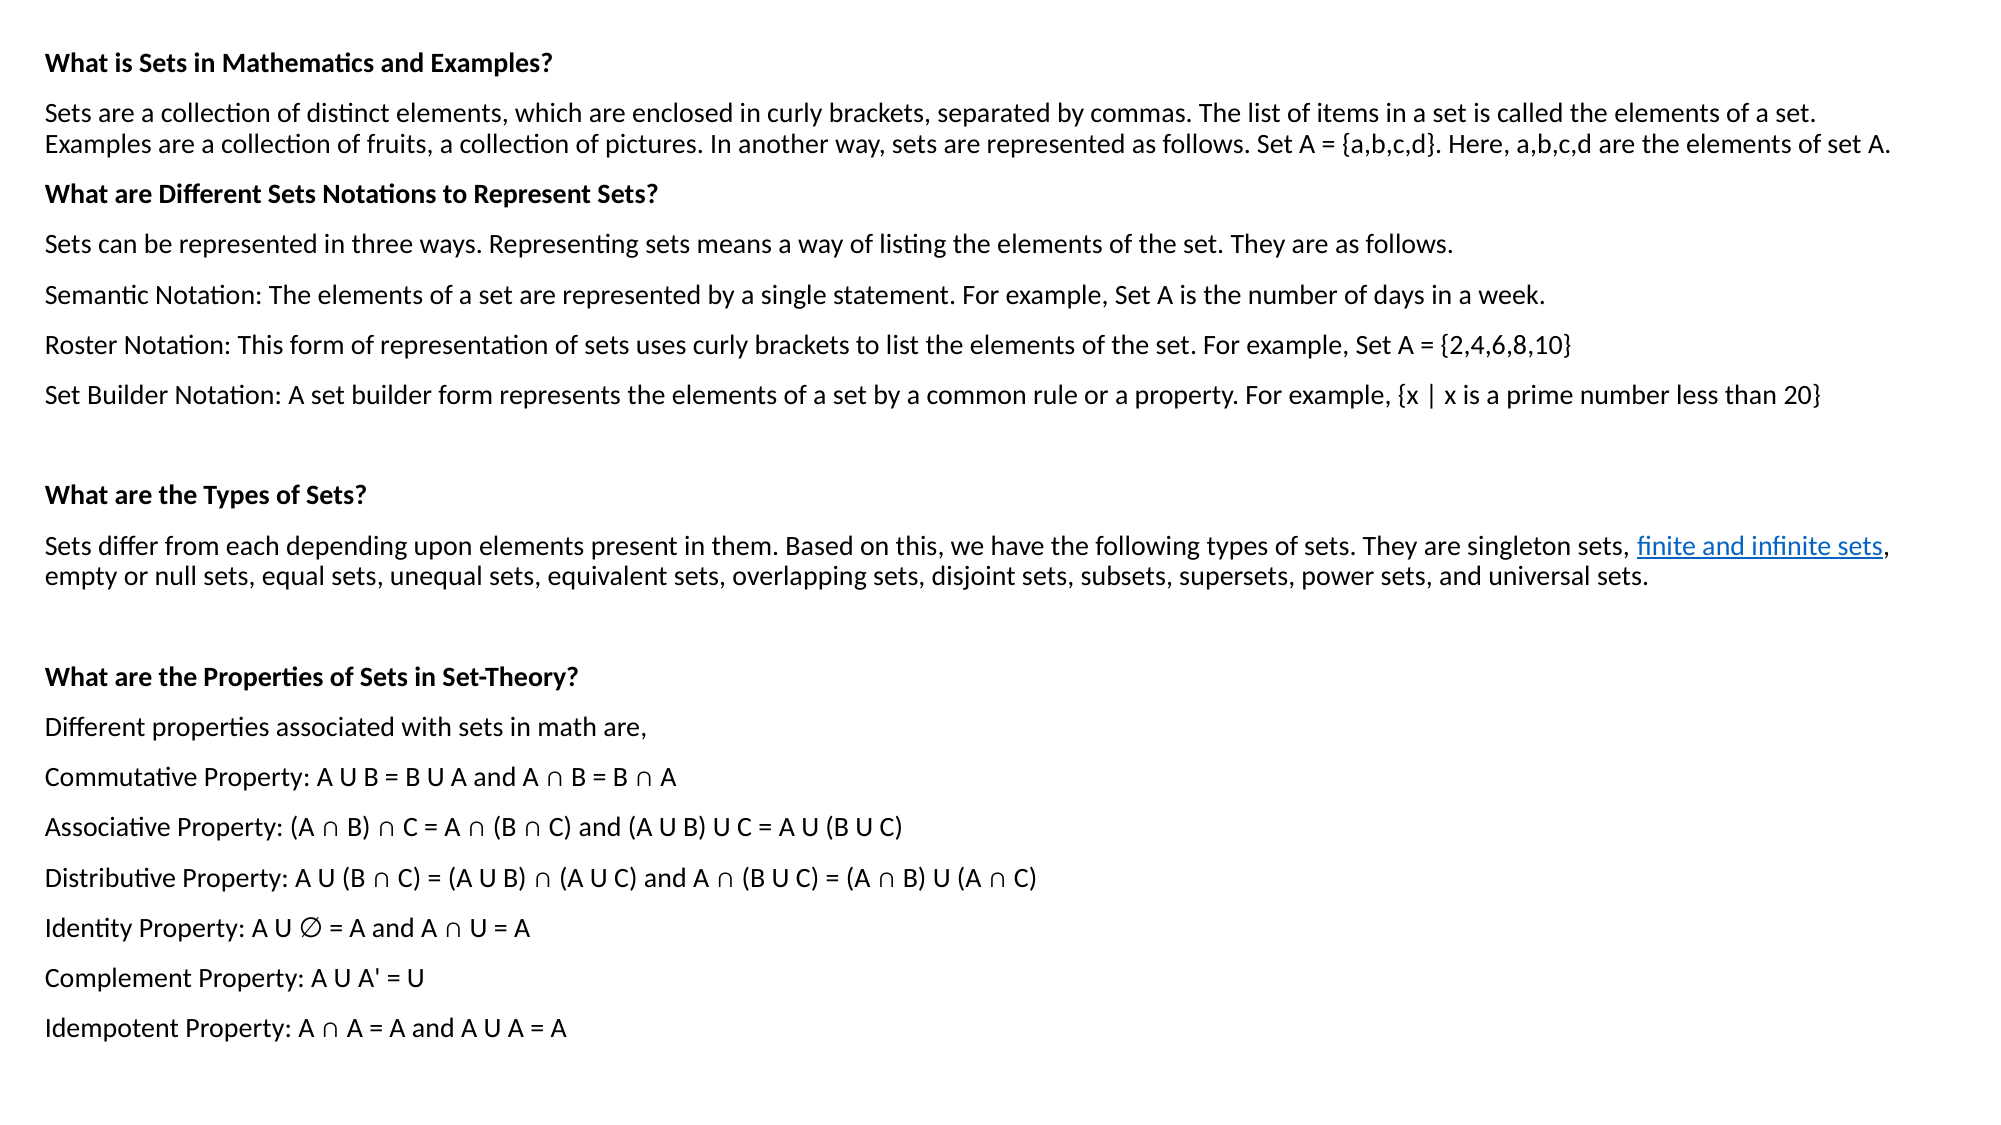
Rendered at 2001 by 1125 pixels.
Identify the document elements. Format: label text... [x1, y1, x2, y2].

list What is Sets in Mathematics and Examples? Sets are a collection of distinct elements, which are enclosed in curly brackets, separated by commas. The list of items in a set is called the elements of a set. Examples are a collection of fruits, a collection of pictures. In another way, sets are represented as follows. Set A = {a,b,c,d}. Here, a,b,c,d are the elements of set A. What are Different Sets Notations to Represent Sets? Sets can be represented in three ways. Representing sets means a way of listing the elements of the set. They are as follows. Semantic Notation: The elements of a set are represented by a single statement. For example, Set A is the number of days in a week. Roster Notation: This form of representation of sets uses curly brackets to list the elements of the set. For example, Set A = {2,4,6,8,10} Set Builder Notation: A set builder form represents the elements of a set by a common rule or a property. For example, {x | x is a prime number less than 20} What are the Types of Sets? Sets differ from each depending upon elements present in them. Based on this, we have the following types of sets. They are singleton sets, finite and infinite sets, empty or null sets, equal sets, unequal sets, equivalent sets, overlapping sets, disjoint sets, subsets, supersets, power sets, and universal sets. What are the Properties of Sets in Set-Theory? Different properties associated with sets in math are, Commutative Property: A U B = B U A and A ∩ B = B ∩ A Associative Property: (A ∩ B) ∩ C = A ∩ (B ∩ C) and (A U B) U C = A U (B U C) Distributive Property: A U (B ∩ C) = (A U B) ∩ (A U C) and A ∩ (B U C) = (A ∩ B) U (A ∩ C) Identity Property: A U ∅ = A and A ∩ U = A Complement Property: A U A' = U Idempotent Property: A ∩ A = A and A U A = A [29, 41, 1924, 1065]
